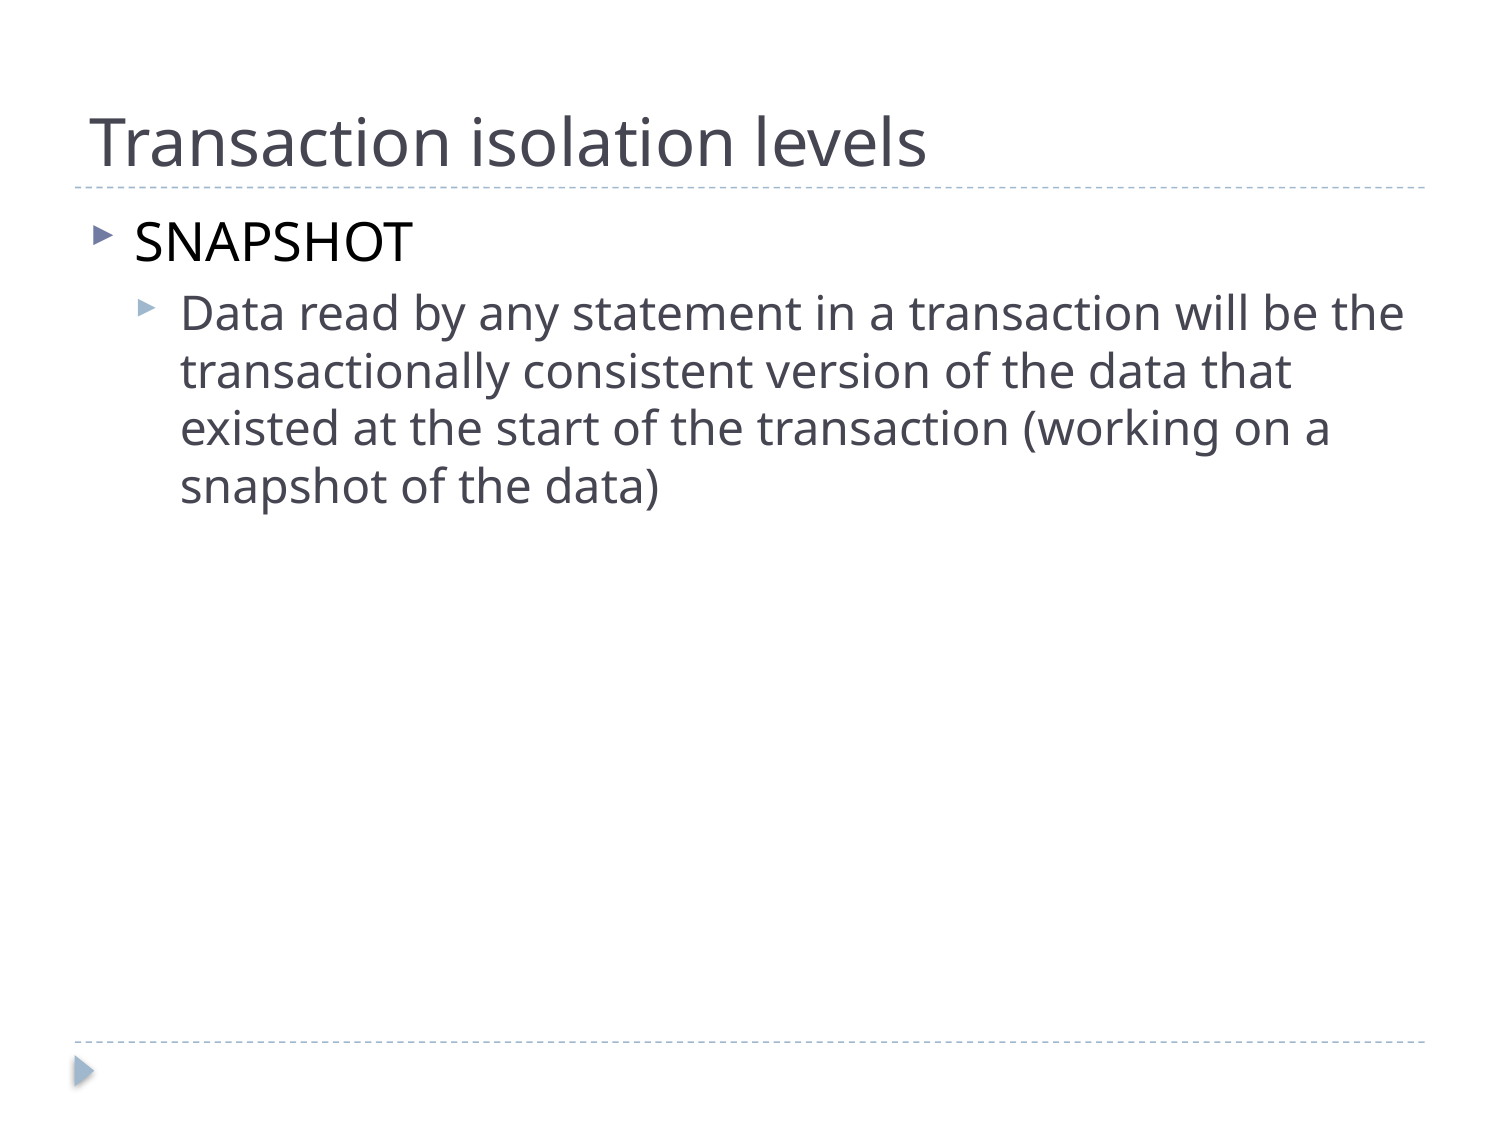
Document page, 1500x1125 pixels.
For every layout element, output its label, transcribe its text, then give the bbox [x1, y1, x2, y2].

title Transaction isolation levels [75, 24, 1425, 188]
list SNAPSHOT Data read by any statement in a transaction will be the transactionally consistent version of the data that existed at the start of the transaction (working on a snapshot of the data) [75, 200, 1425, 1010]
